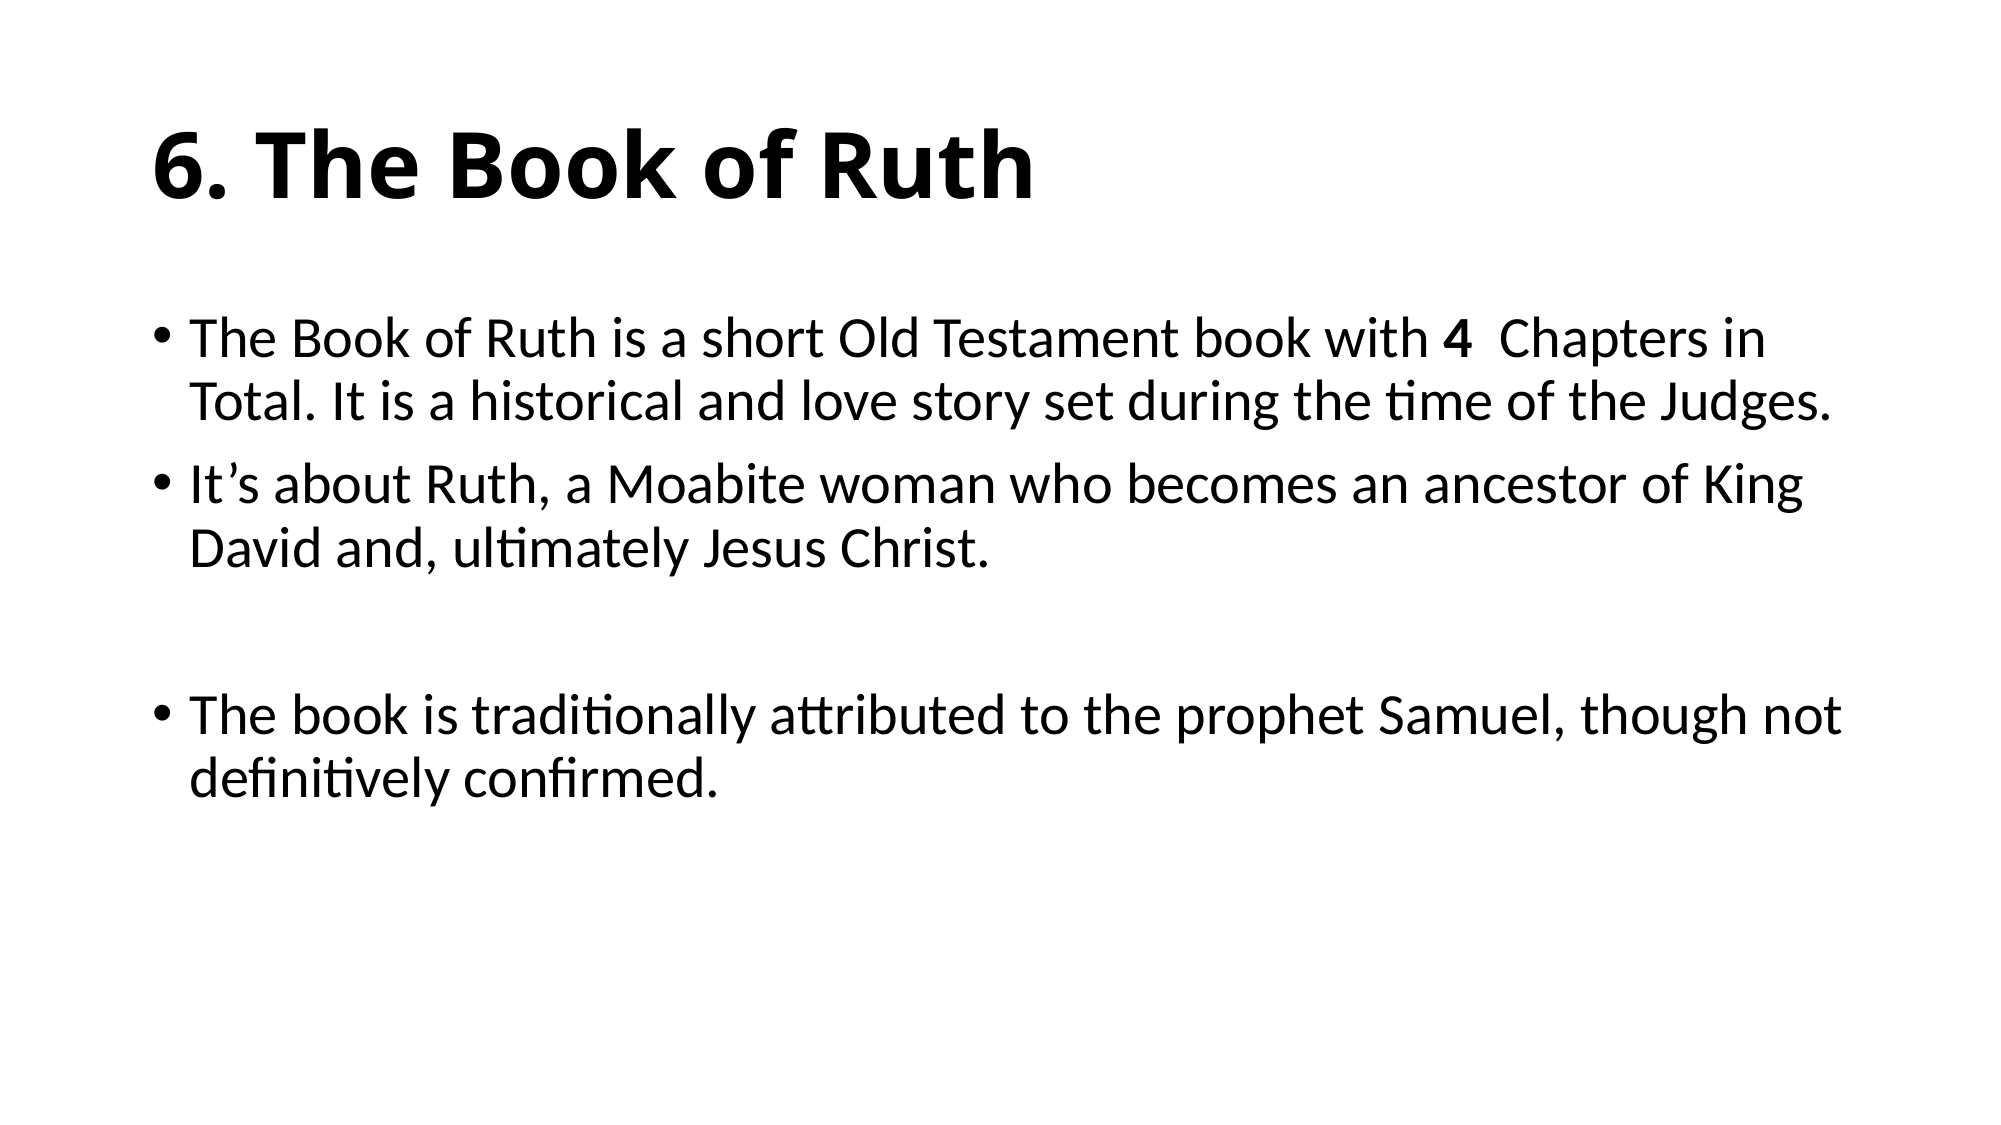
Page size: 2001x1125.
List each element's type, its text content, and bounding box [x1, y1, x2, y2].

title 6. The Book of Ruth [137, 59, 1863, 278]
list The Book of Ruth is a short Old Testament book with 4 Chapters in Total. It is a historical and love story set during the time of the Judges. It’s about Ruth, a Moabite woman who becomes an ancestor of King David and, ultimately Jesus Christ. The book is traditionally attributed to the prophet Samuel, though not definitively confirmed. [137, 299, 1863, 1014]
